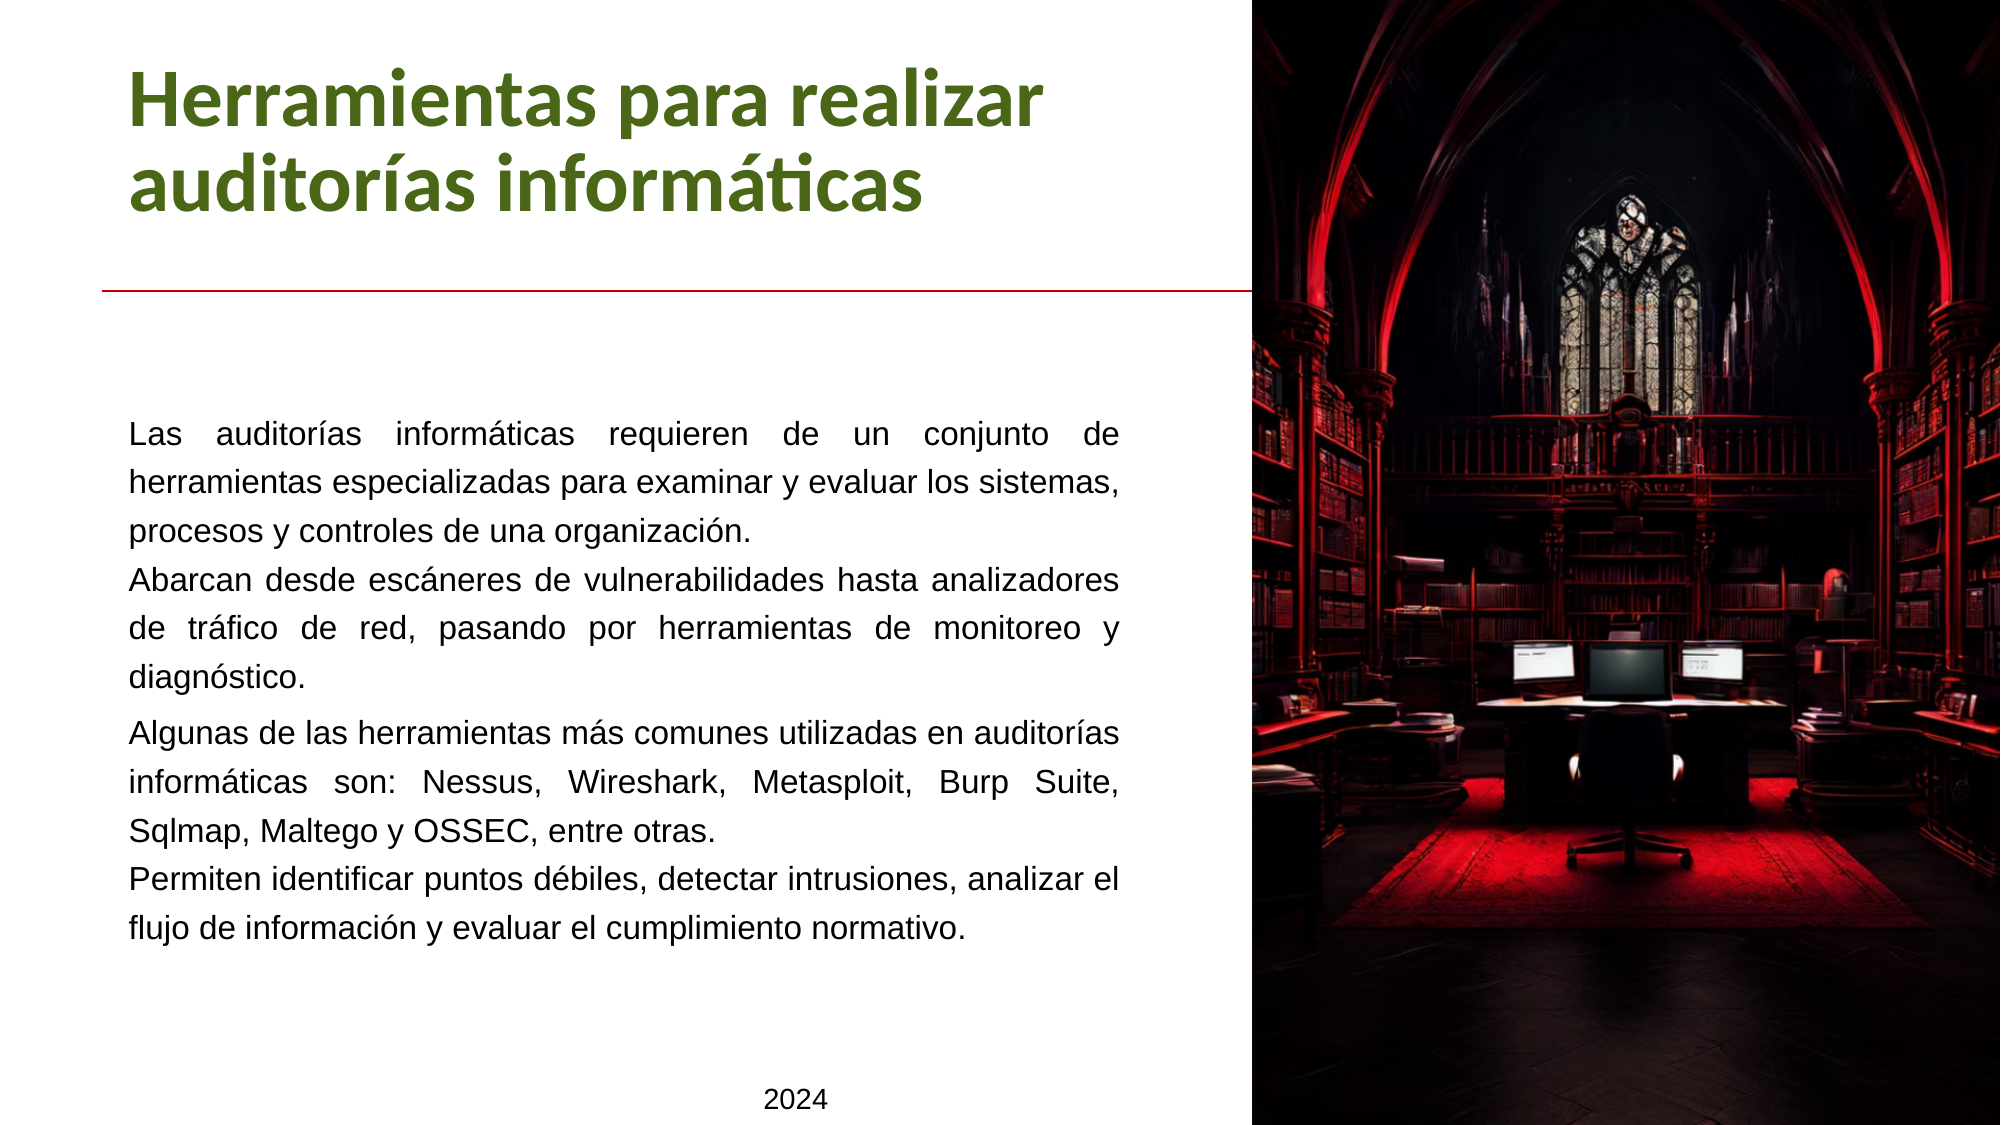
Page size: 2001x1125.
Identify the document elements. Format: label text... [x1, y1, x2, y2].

text_box Herramientas para realizar auditorías informáticas [113, 51, 1137, 336]
text_box Las auditorías informáticas requieren de un conjunto de herramientas especializadas para examinar y evaluar los sistemas, procesos y controles de una organización. Abarcan desde escáneres de vulnerabilidades hasta analizadores de tráfico de red, pasando por herramientas de monitoreo y diagnóstico. [113, 395, 1137, 639]
picture [1250, 0, 2000, 1125]
text_box Algunas de las herramientas más comunes utilizadas en auditorías informáticas son: Nessus, Wireshark, Metasploit, Burp Suite, Sqlmap, Maltego y OSSEC, entre otras. Permiten identificar puntos débiles, detectar intrusiones, analizar el flujo de información y evaluar el cumplimiento normativo. [113, 695, 1137, 1018]
